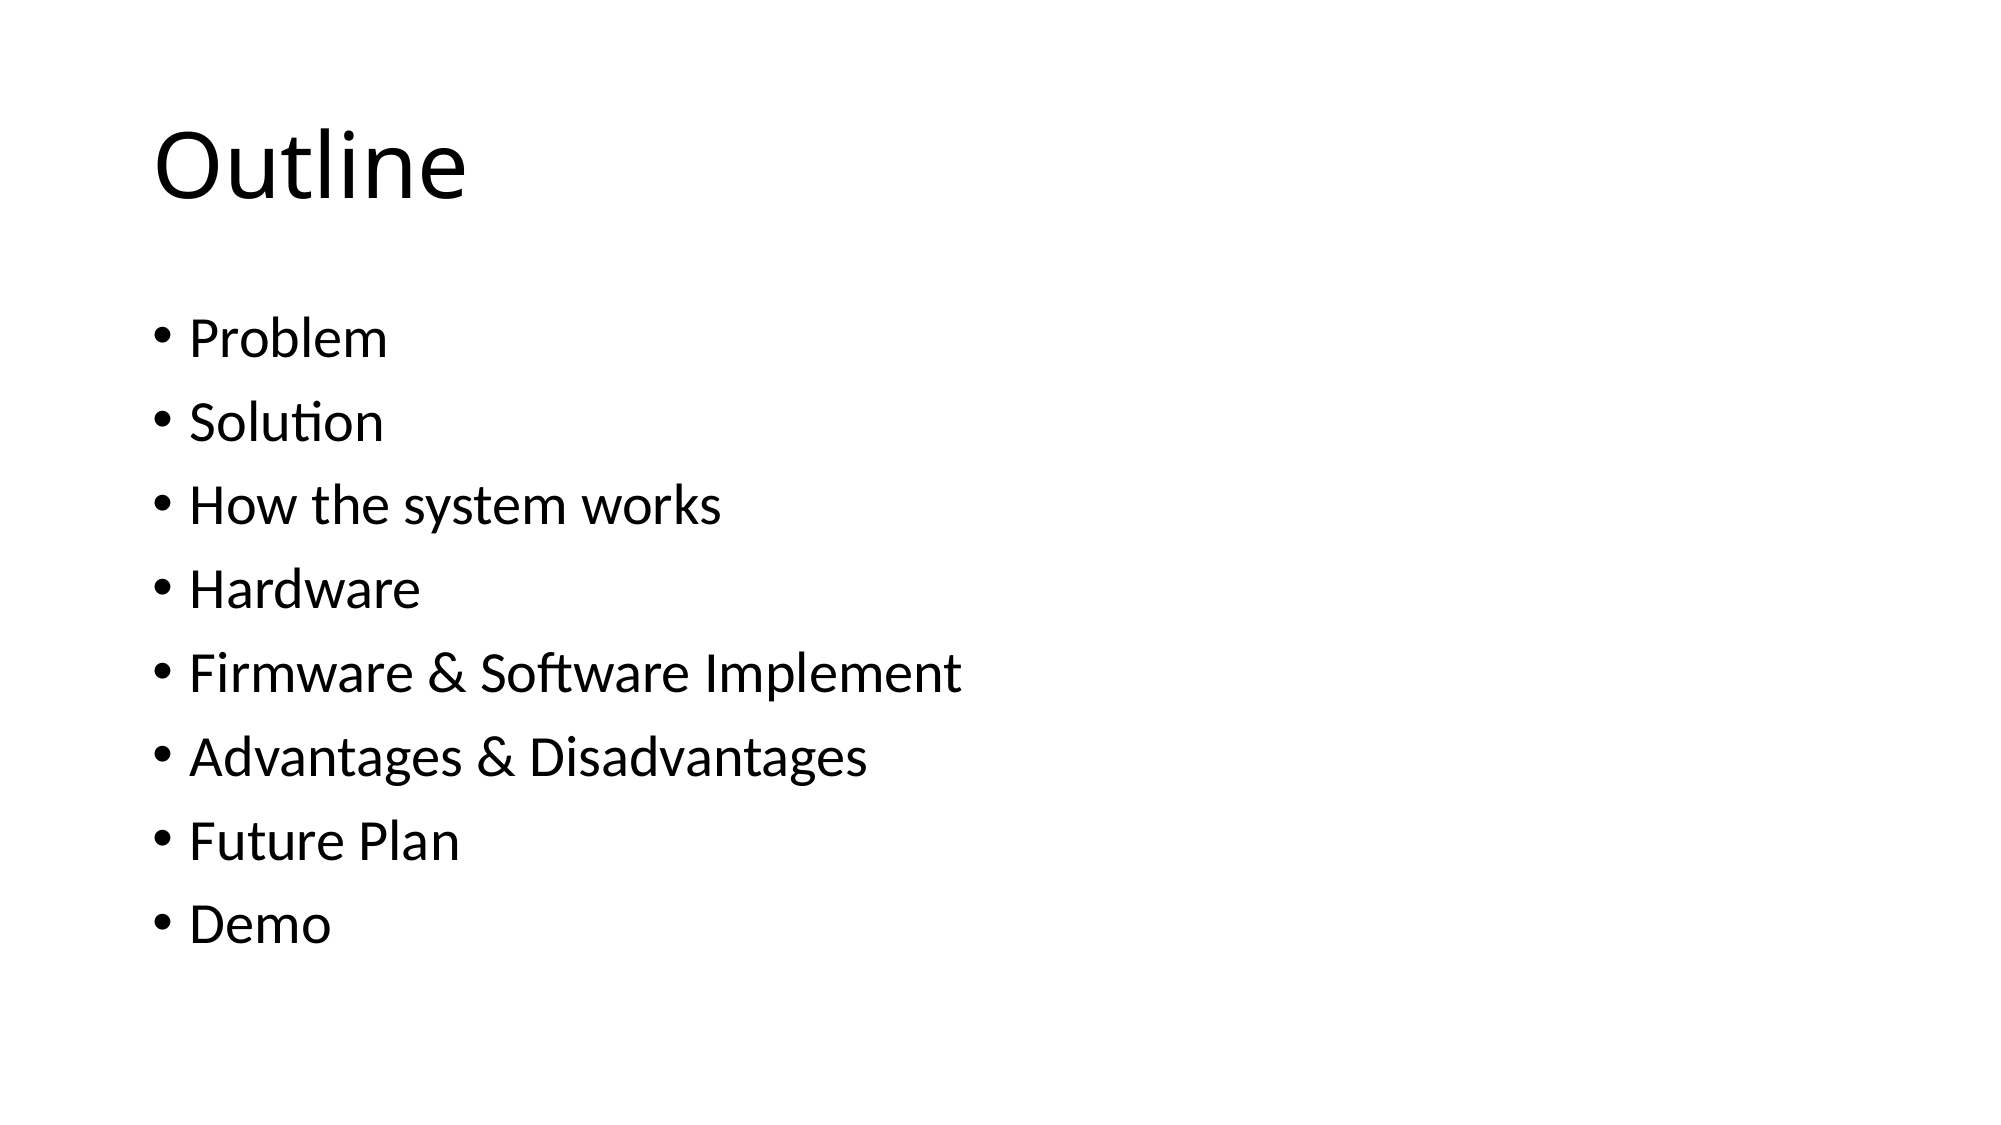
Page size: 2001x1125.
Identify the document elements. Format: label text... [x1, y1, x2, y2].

list Problem Solution How the system works Hardware Firmware & Software Implement Advantages & Disadvantages Future Plan Demo [137, 299, 1863, 1014]
title Outline [137, 59, 1863, 278]
